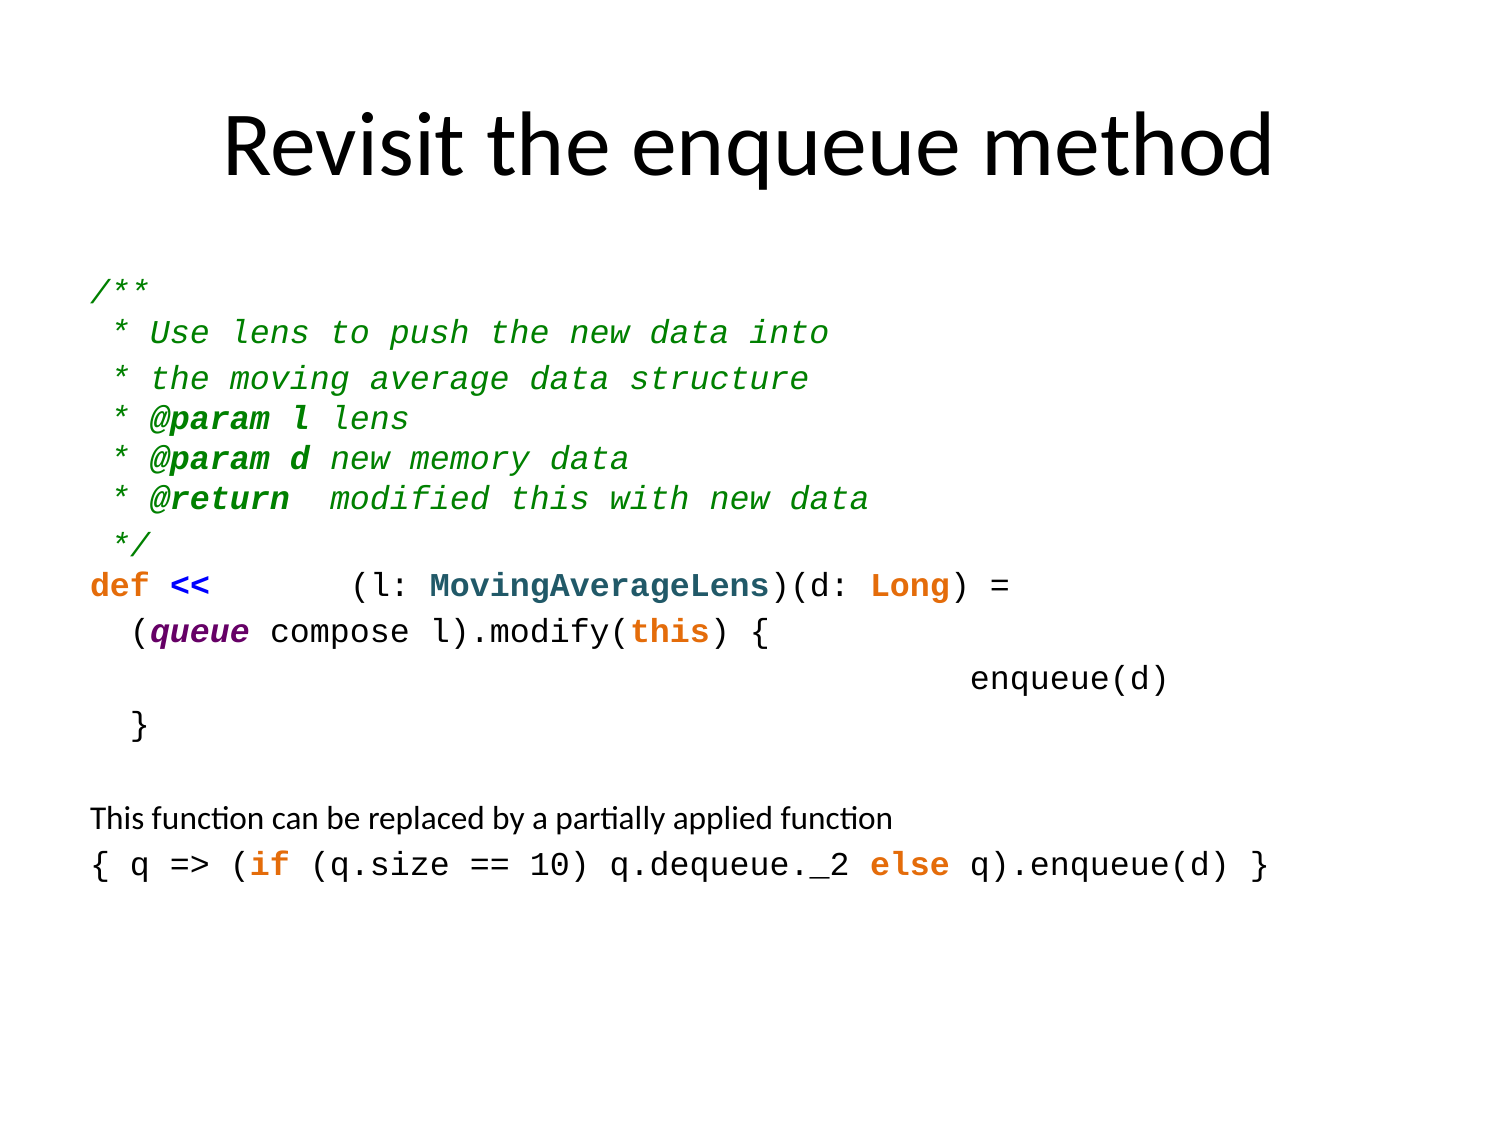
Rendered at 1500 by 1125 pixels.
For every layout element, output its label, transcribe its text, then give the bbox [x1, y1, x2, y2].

list /** * Use lens to push the new data into * the moving average data structure * @param l lens * @param d new memory data * @return modified this with new data */ def << (l: MovingAverageLens)(d: Long) = (queue compose l).modify(this) { q => (if (q.size == 10) q.dequeue._2 else q).enqueue(d) } This function can be replaced by a partially applied function { q => (if (q.size == 10) q.dequeue._2 else q).enqueue(d) } [75, 262, 1425, 1005]
title Revisit the enqueue method [75, 45, 1425, 233]
